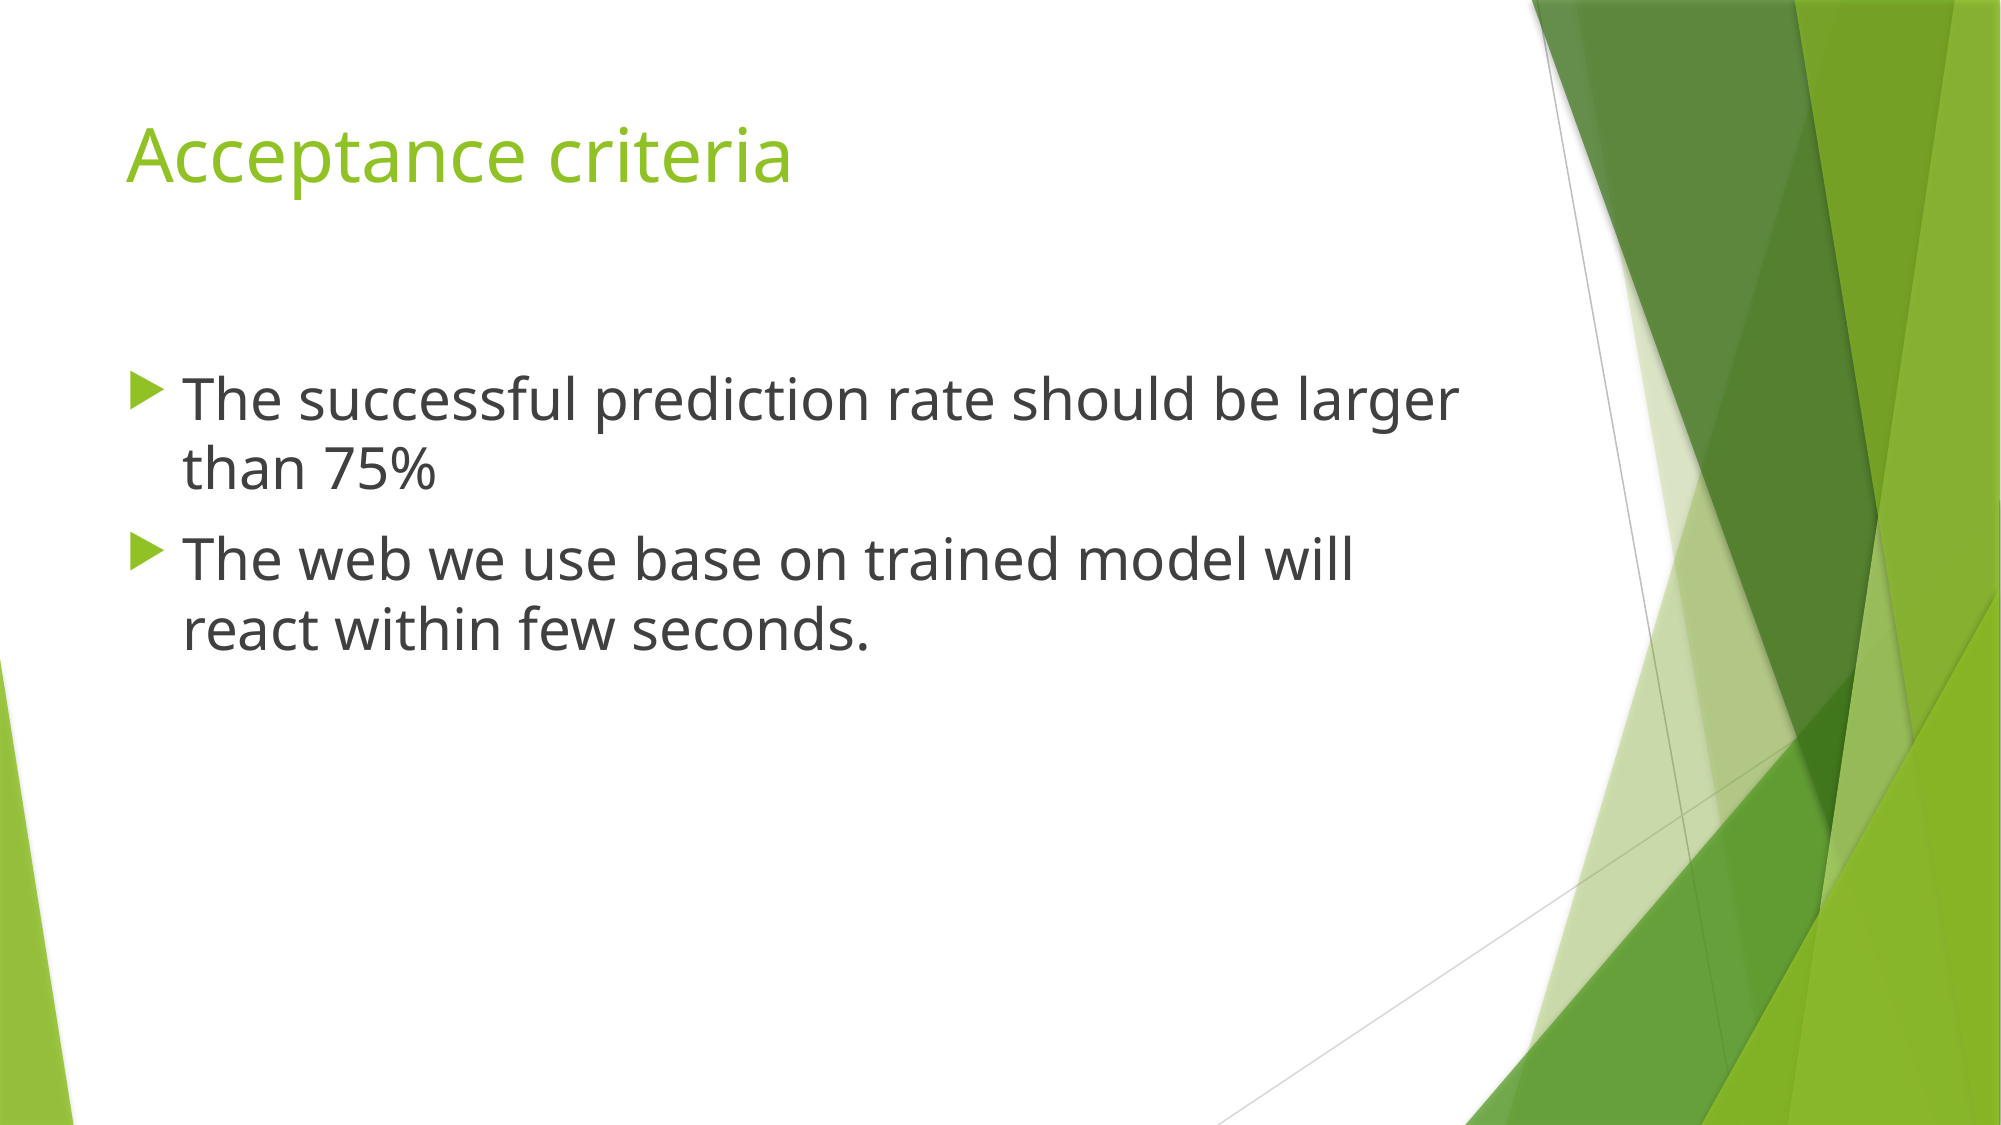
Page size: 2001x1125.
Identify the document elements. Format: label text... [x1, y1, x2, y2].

list The successful prediction rate should be larger than 75% The web we use base on trained model will react within few seconds. [111, 354, 1522, 992]
title Acceptance criteria [111, 99, 1522, 317]
